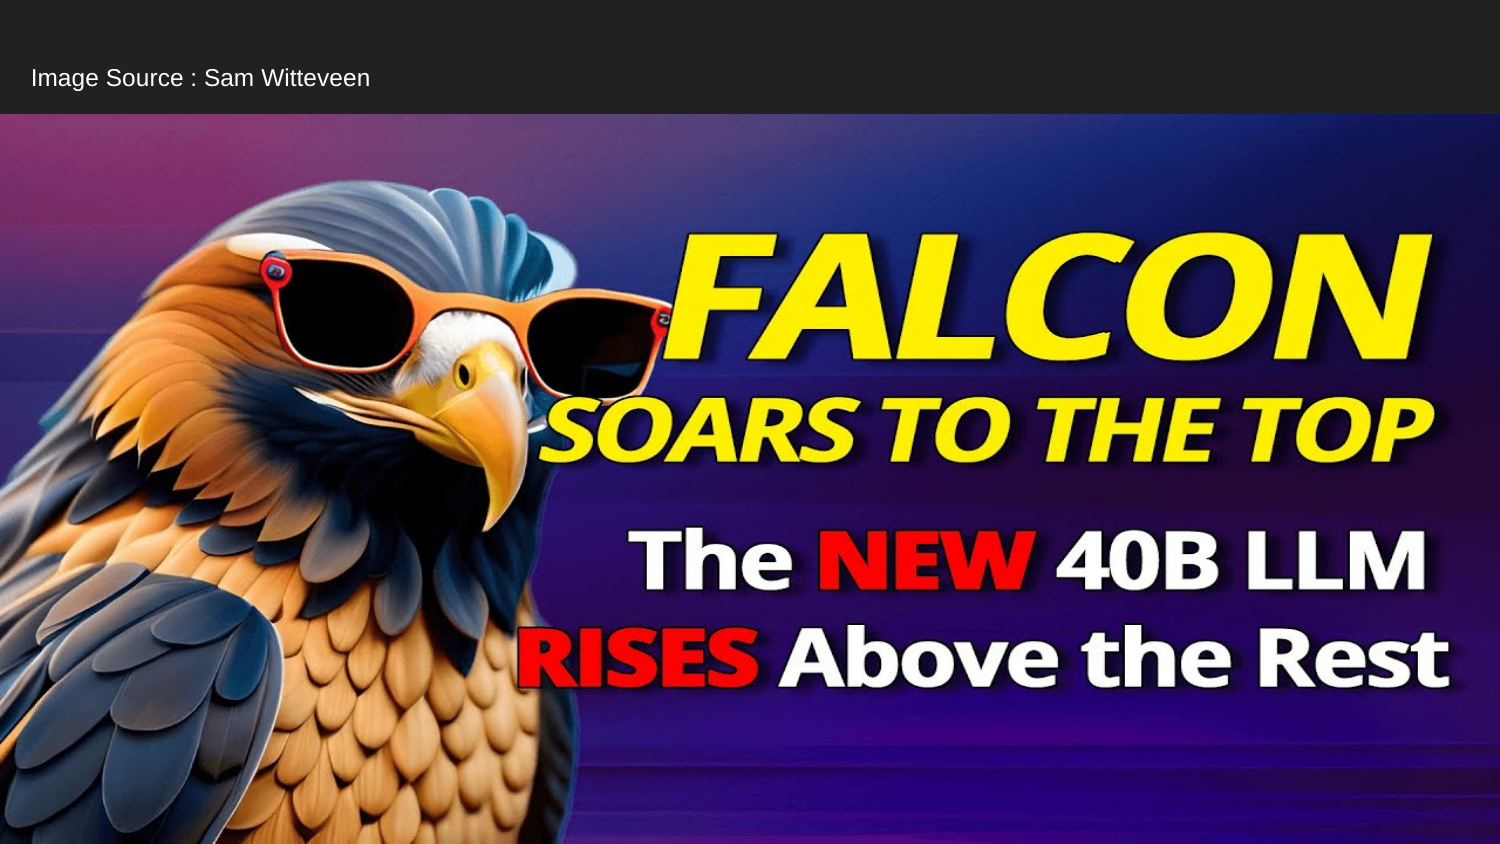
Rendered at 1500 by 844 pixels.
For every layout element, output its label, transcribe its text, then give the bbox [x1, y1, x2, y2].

picture [0, 113, 1500, 844]
title Image Source : Sam Witteveen [15, 20, 1414, 112]
